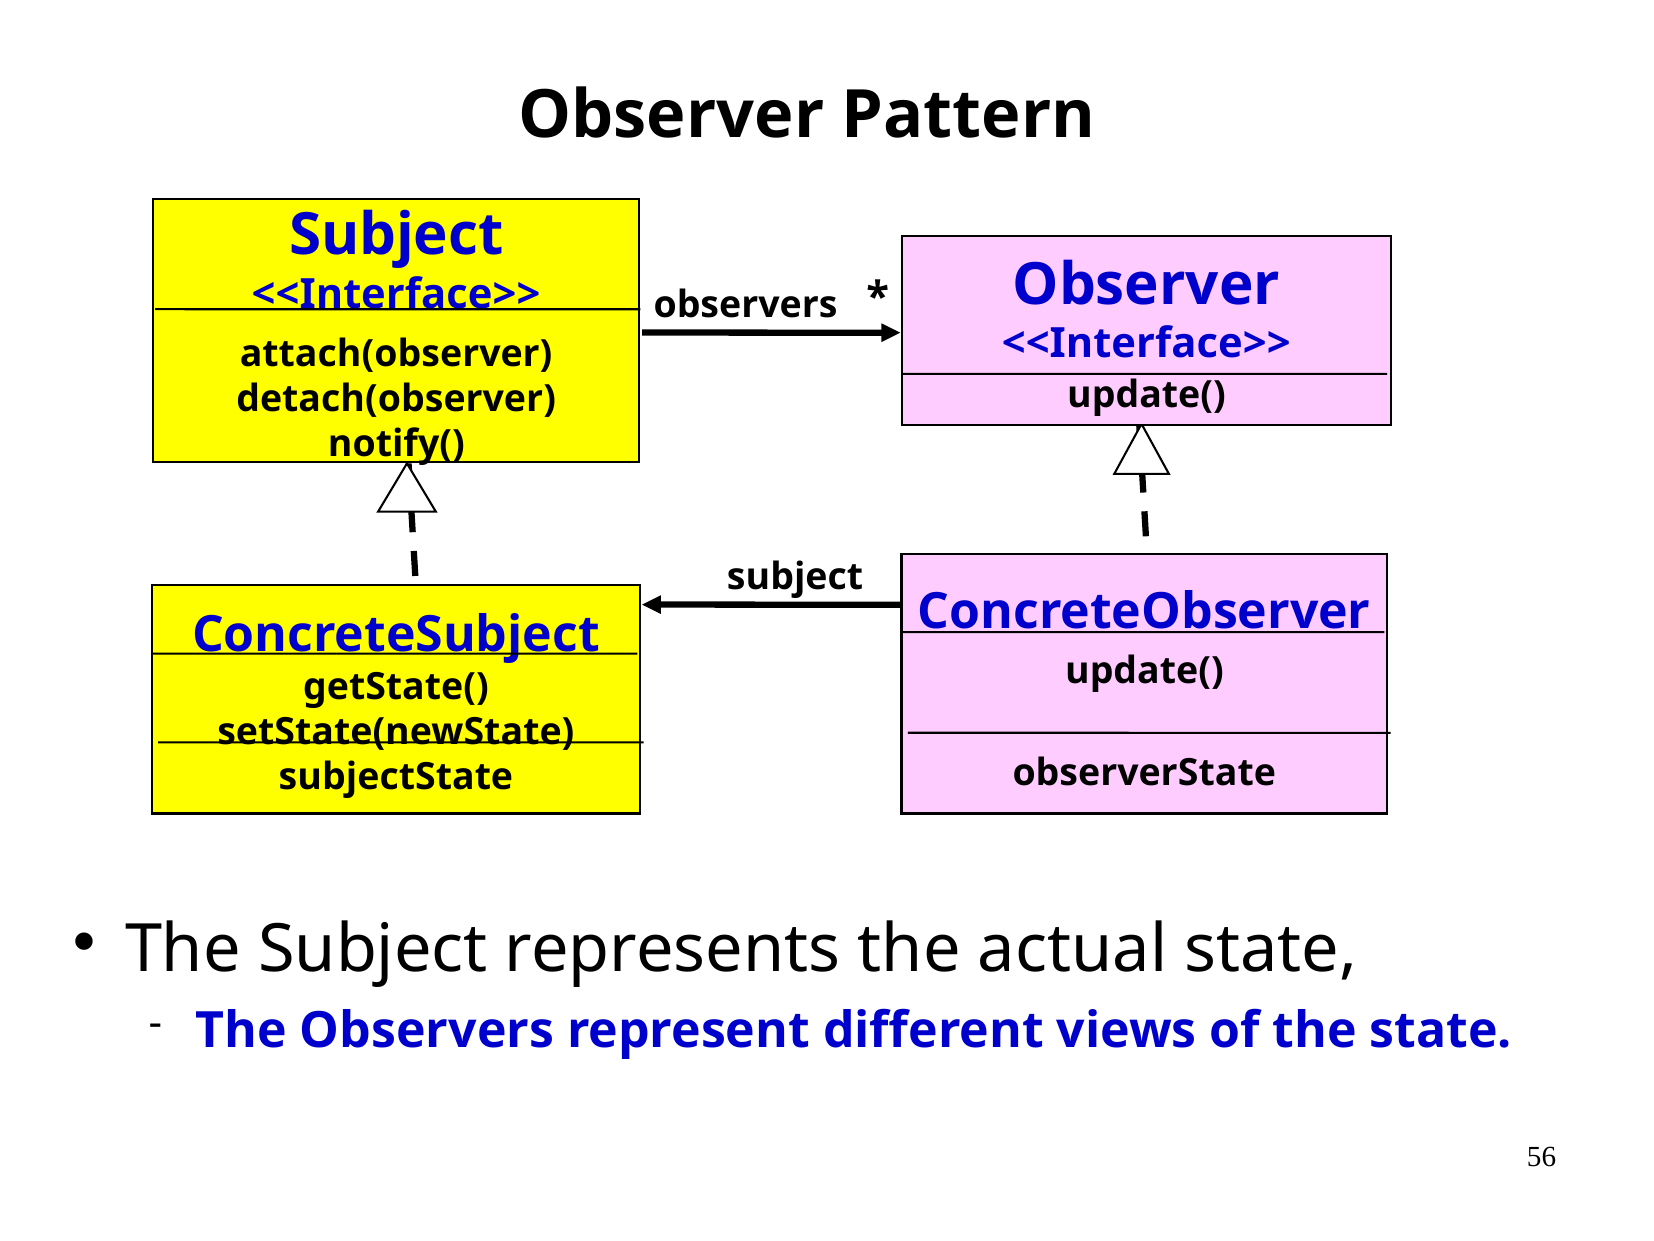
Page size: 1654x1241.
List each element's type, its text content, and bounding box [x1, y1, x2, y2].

title Observer Pattern [101, 12, 1512, 219]
list The Subject represents the actual state, The Observers represent different views of the state. [39, 881, 1654, 1159]
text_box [151, 198, 1392, 814]
